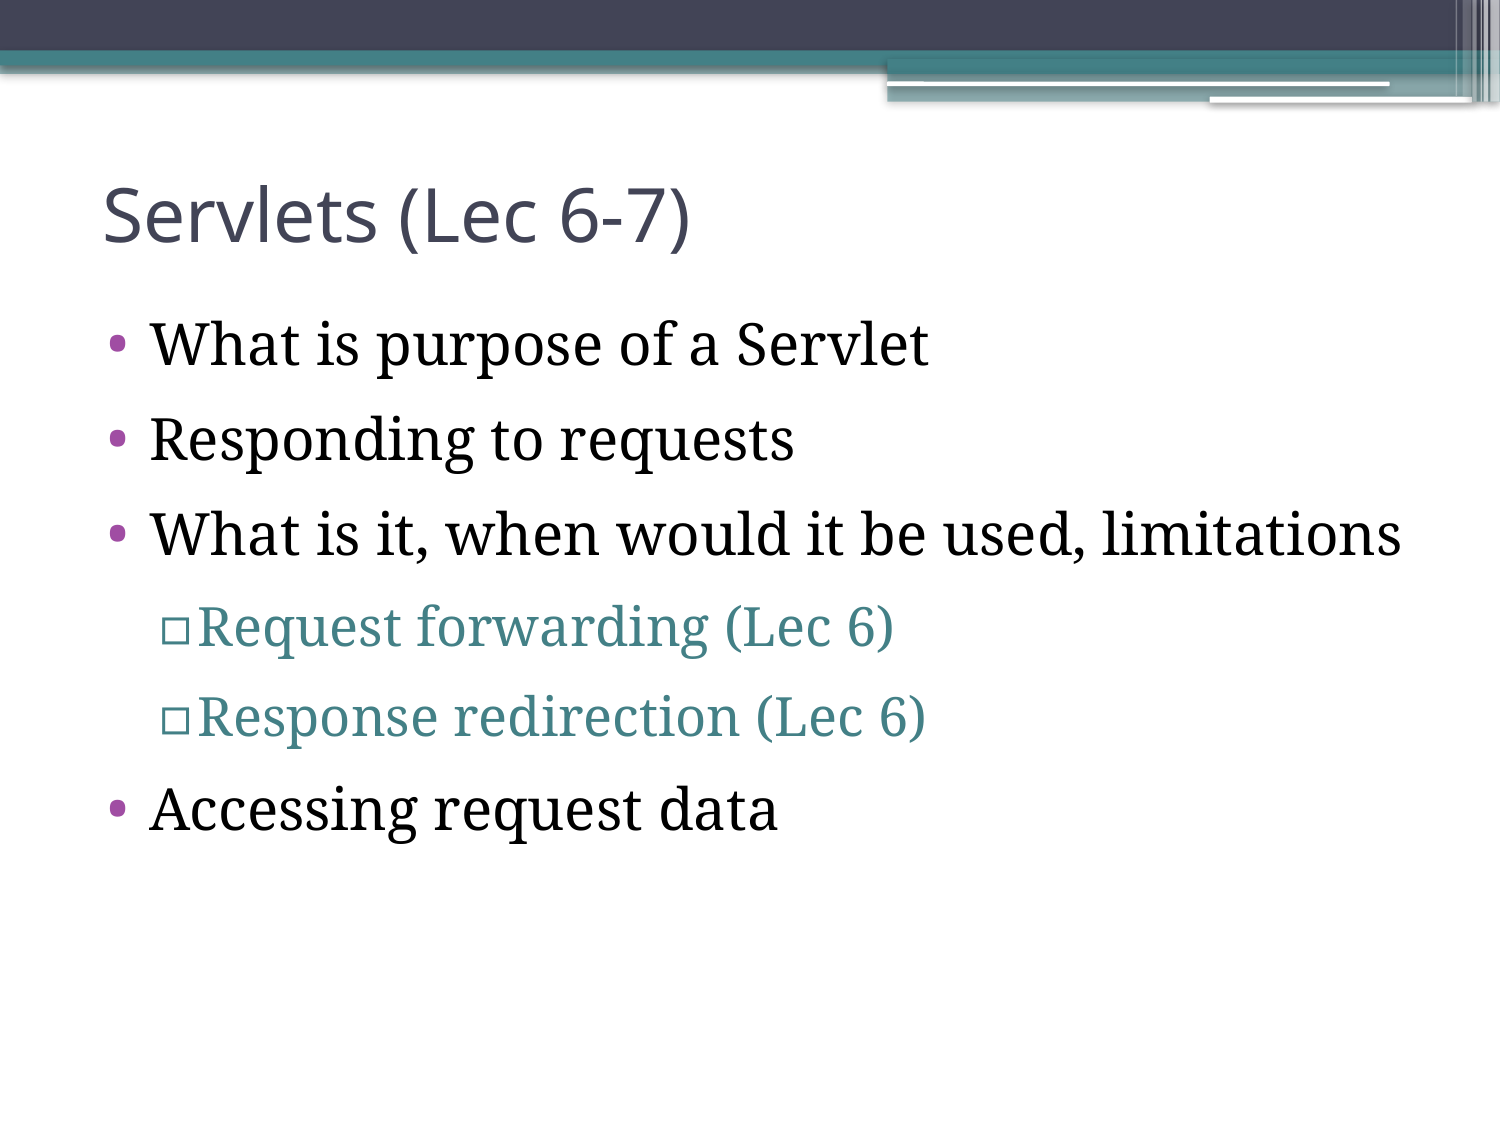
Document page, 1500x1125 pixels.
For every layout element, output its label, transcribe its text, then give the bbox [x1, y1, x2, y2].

list What is purpose of a Servlet Responding to requests What is it, when would it be used, limitations Request forwarding (Lec 6) Response redirection (Lec 6) Accessing request data [75, 299, 1425, 1079]
title Servlets (Lec 6-7) [87, 125, 1438, 300]
